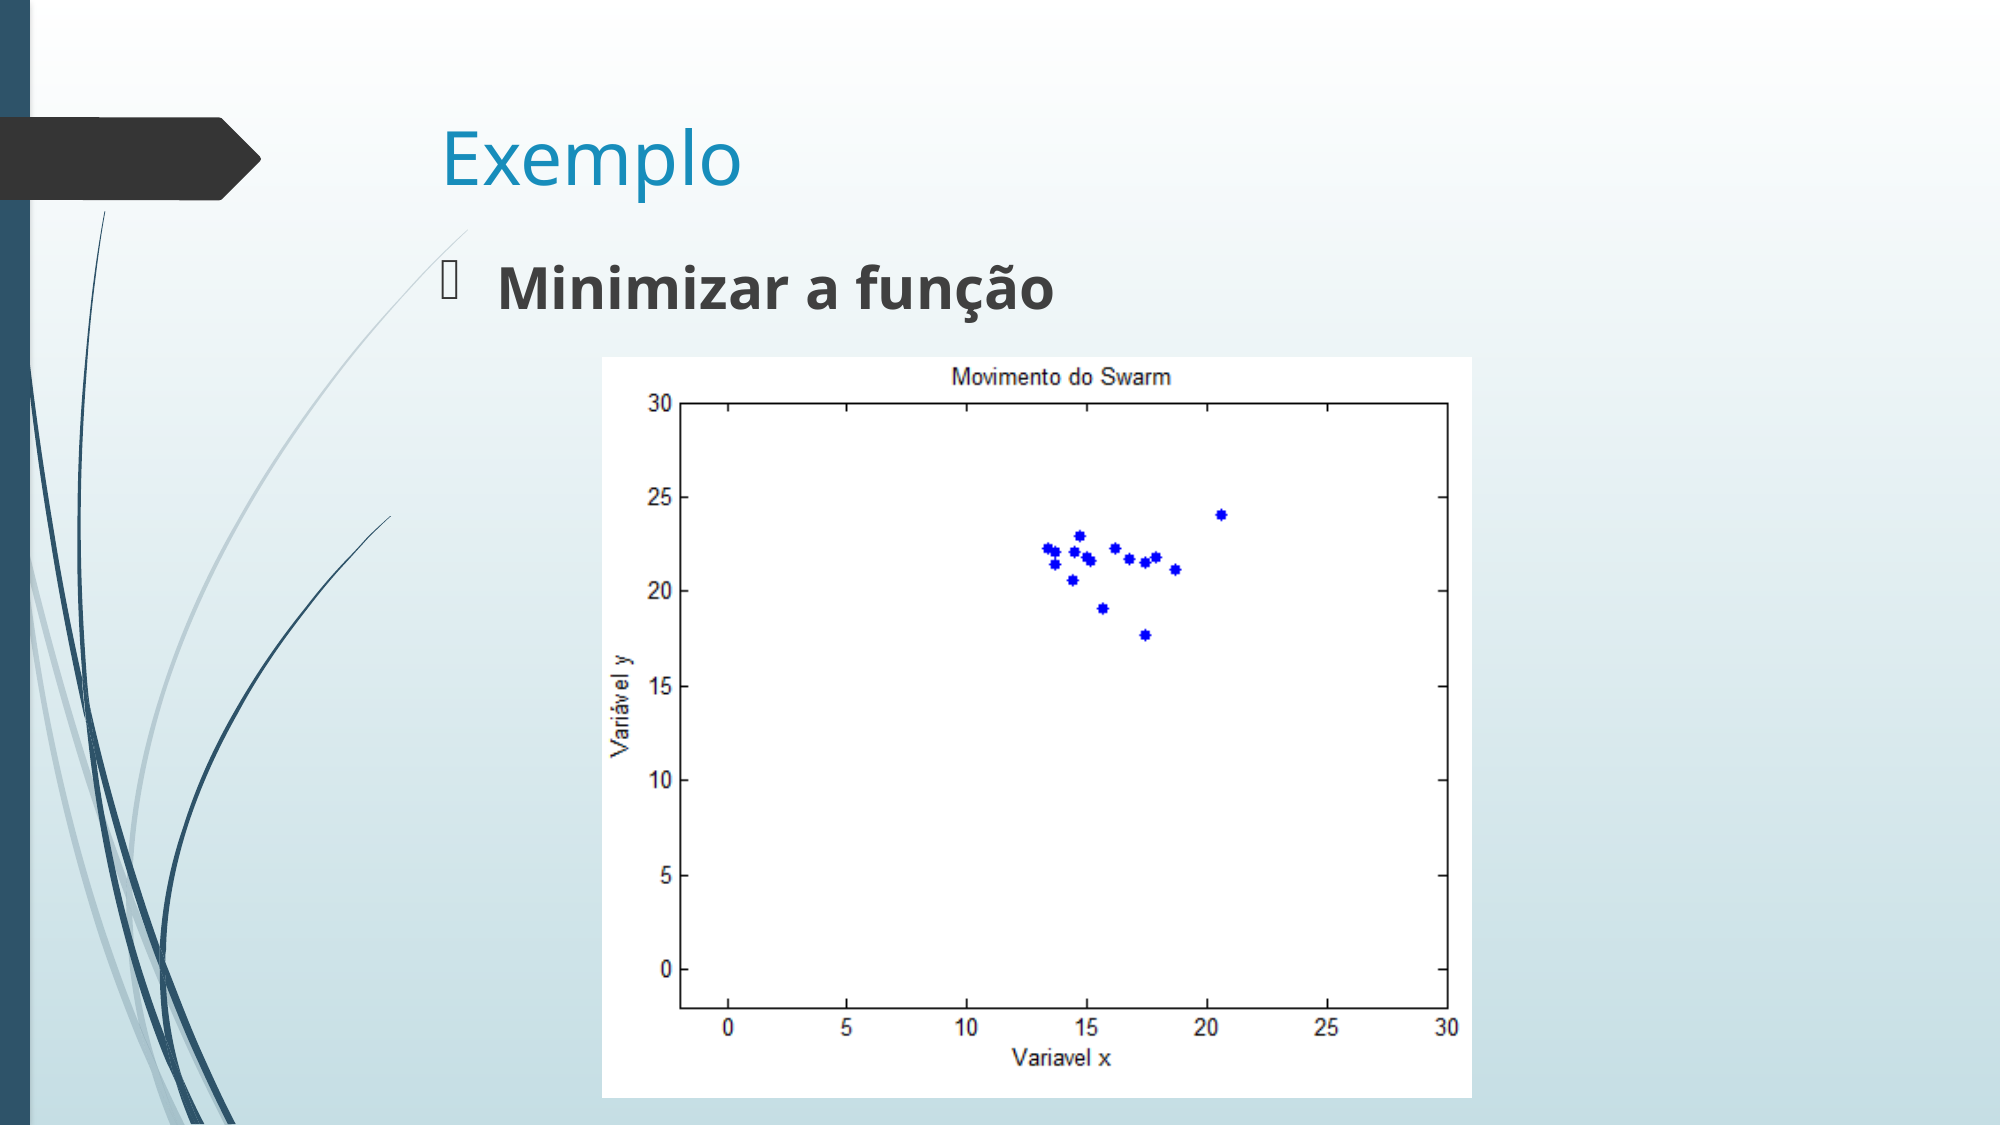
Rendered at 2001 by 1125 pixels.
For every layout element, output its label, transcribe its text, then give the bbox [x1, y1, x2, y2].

picture [602, 356, 1473, 1098]
title Exemplo [425, 102, 1888, 313]
